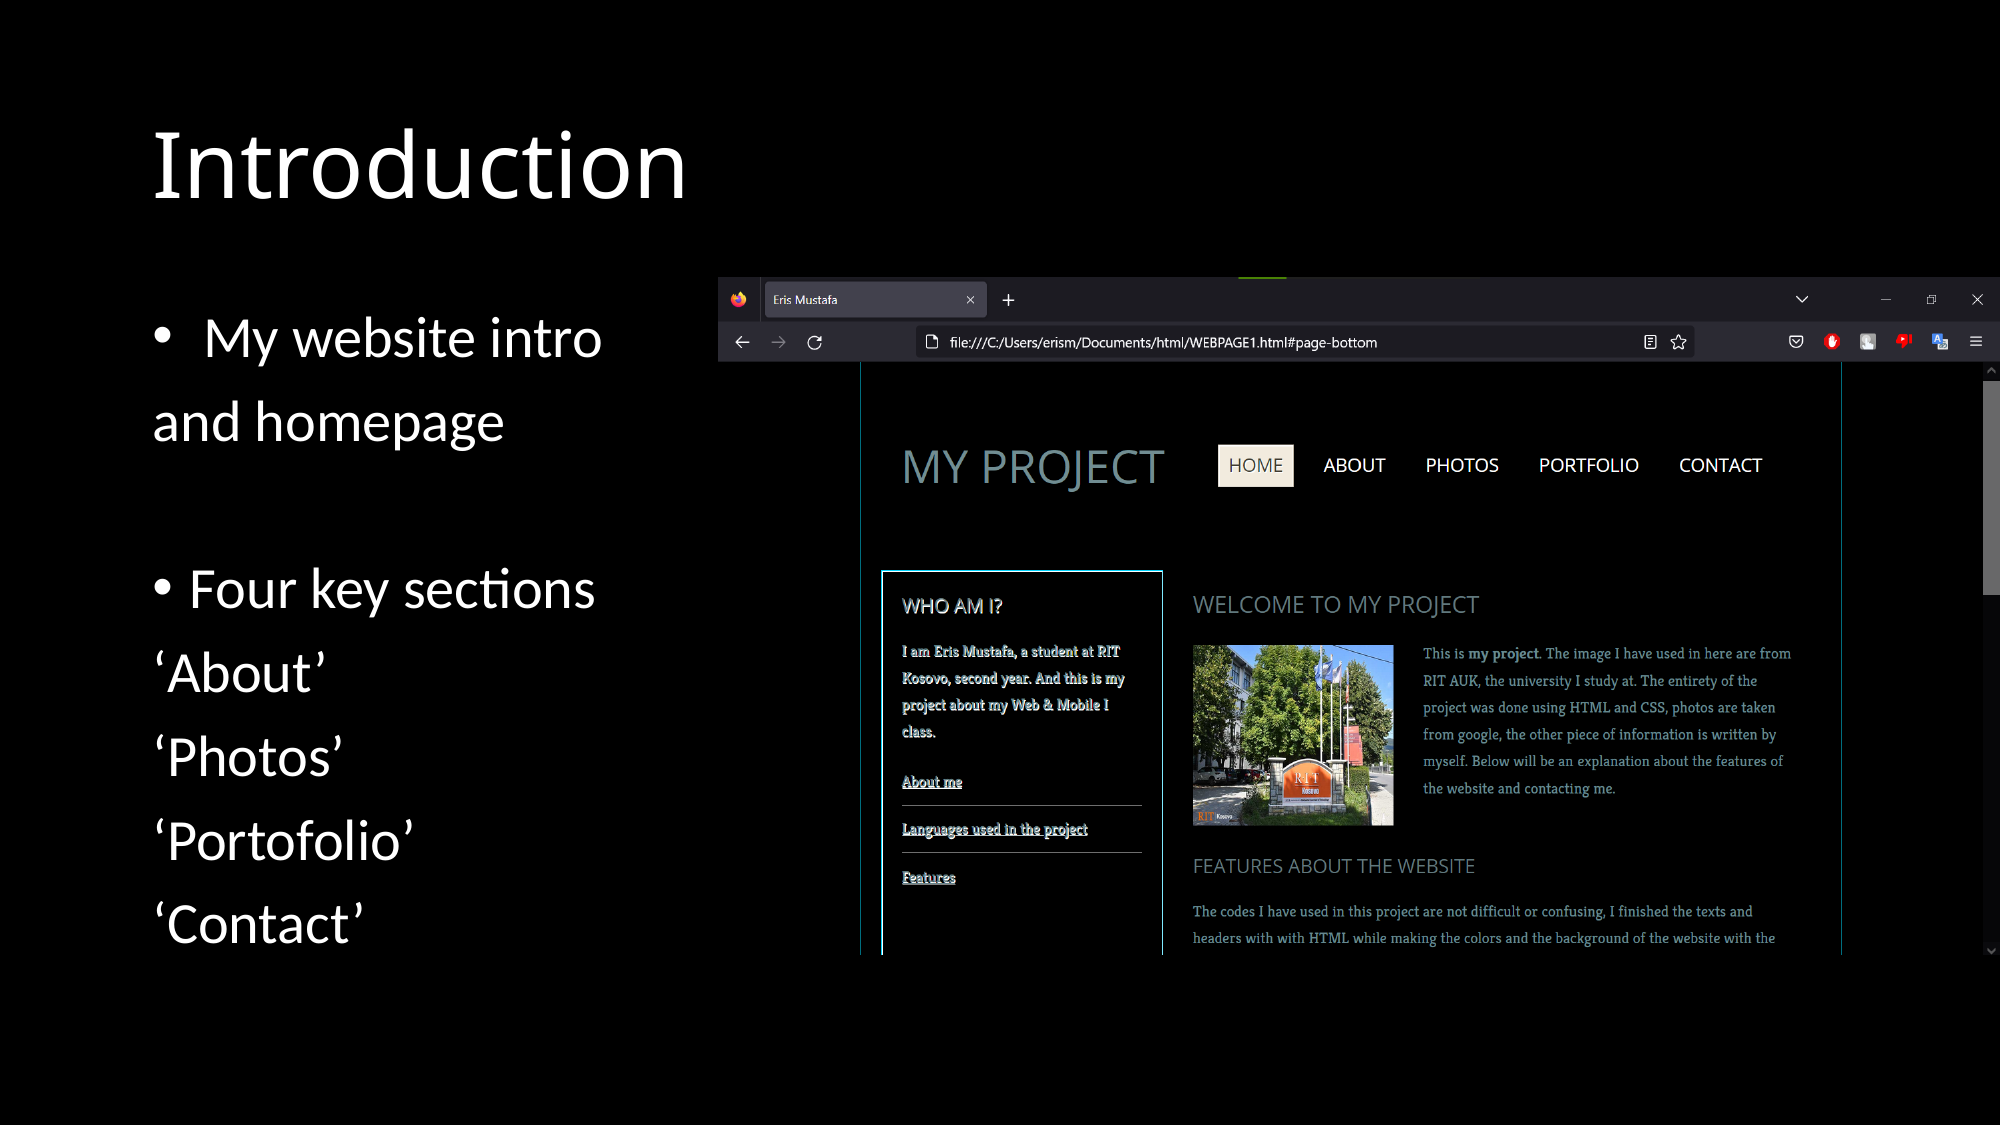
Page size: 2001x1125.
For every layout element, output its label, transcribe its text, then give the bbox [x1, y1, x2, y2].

title Introduction [137, 59, 1863, 278]
list My website intro and homepage Four key sections ‘About’ ‘Photos’ ‘Portofolio’ ‘Contact’ [137, 299, 1863, 1014]
picture [718, 277, 2000, 955]
